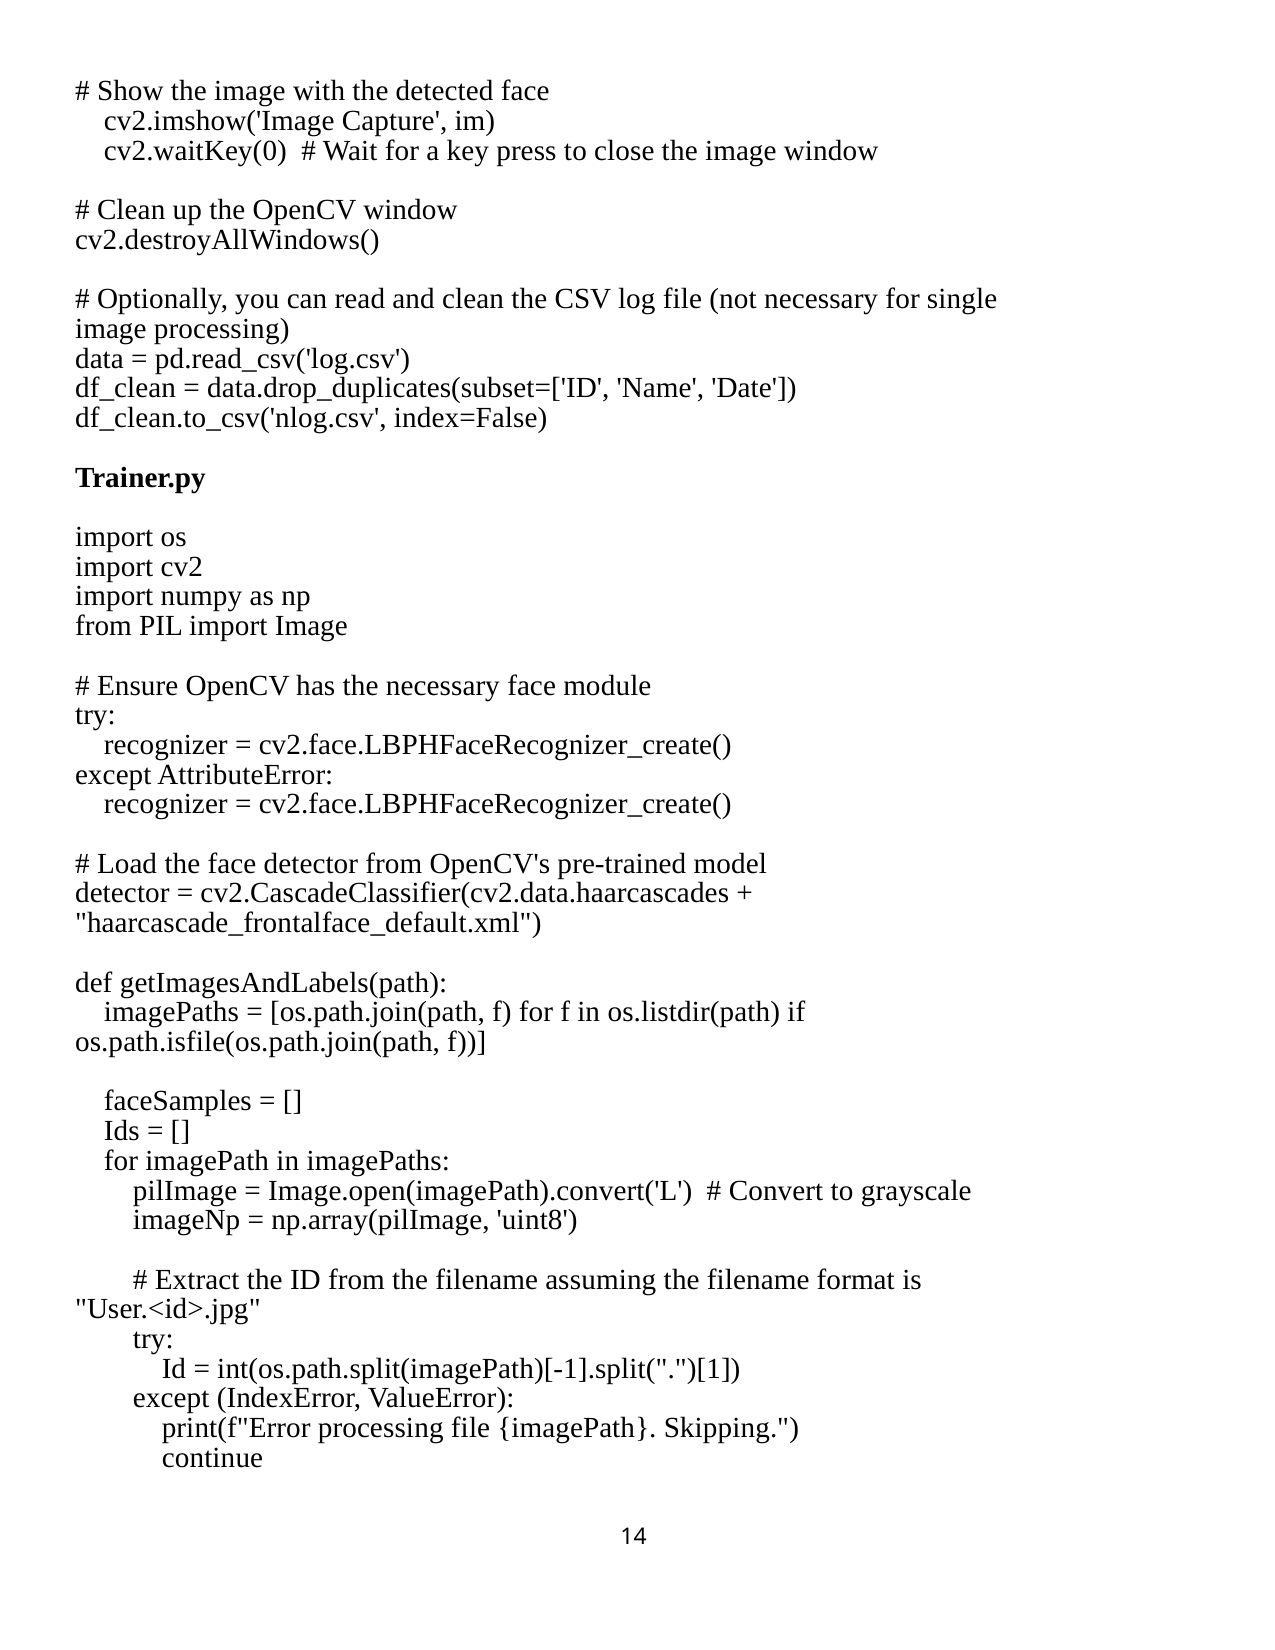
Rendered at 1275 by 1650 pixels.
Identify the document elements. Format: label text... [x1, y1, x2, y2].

text_box # Show the image with the detected face cv2.imshow('Image Capture', im) cv2.waitKey(0) # Wait for a key press to close the image window # Clean up the OpenCV window cv2.destroyAllWindows() # Optionally, you can read and clean the CSV log file (not necessary for single image processing) data = pd.read_csv('log.csv') df_clean = data.drop_duplicates(subset=['ID', 'Name', 'Date']) df_clean.to_csv('nlog.csv', index=False) Trainer.py import os import cv2 import numpy as np from PIL import Image # Ensure OpenCV has the necessary face module try: recognizer = cv2.face.LBPHFaceRecognizer_create() except AttributeError: recognizer = cv2.face.LBPHFaceRecognizer_create() # Load the face detector from OpenCV's pre-trained model detector = cv2.CascadeClassifier(cv2.data.haarcascades + "haarcascade_frontalface_default.xml") def getImagesAndLabels(path): imagePaths = [os.path.join(path, f) for f in os.listdir(path) if os.path.isfile(os.path.join(path, f))] faceSamples = [] Ids = [] for imagePath in imagePaths: pilImage = Image.open(imagePath).convert('L') # Convert to grayscale imageNp = np.array(pilImage, 'uint8') # Extract the ID from the filename assuming the filename format is "User.<id>.jpg" try: Id = int(os.path.split(imagePath)[-1].split(".")[1]) except (IndexError, ValueError): print(f"Error processing file {imagePath}. Skipping.") continue [74, 75, 1057, 1650]
slide_number 14 [614, 1521, 654, 1650]
